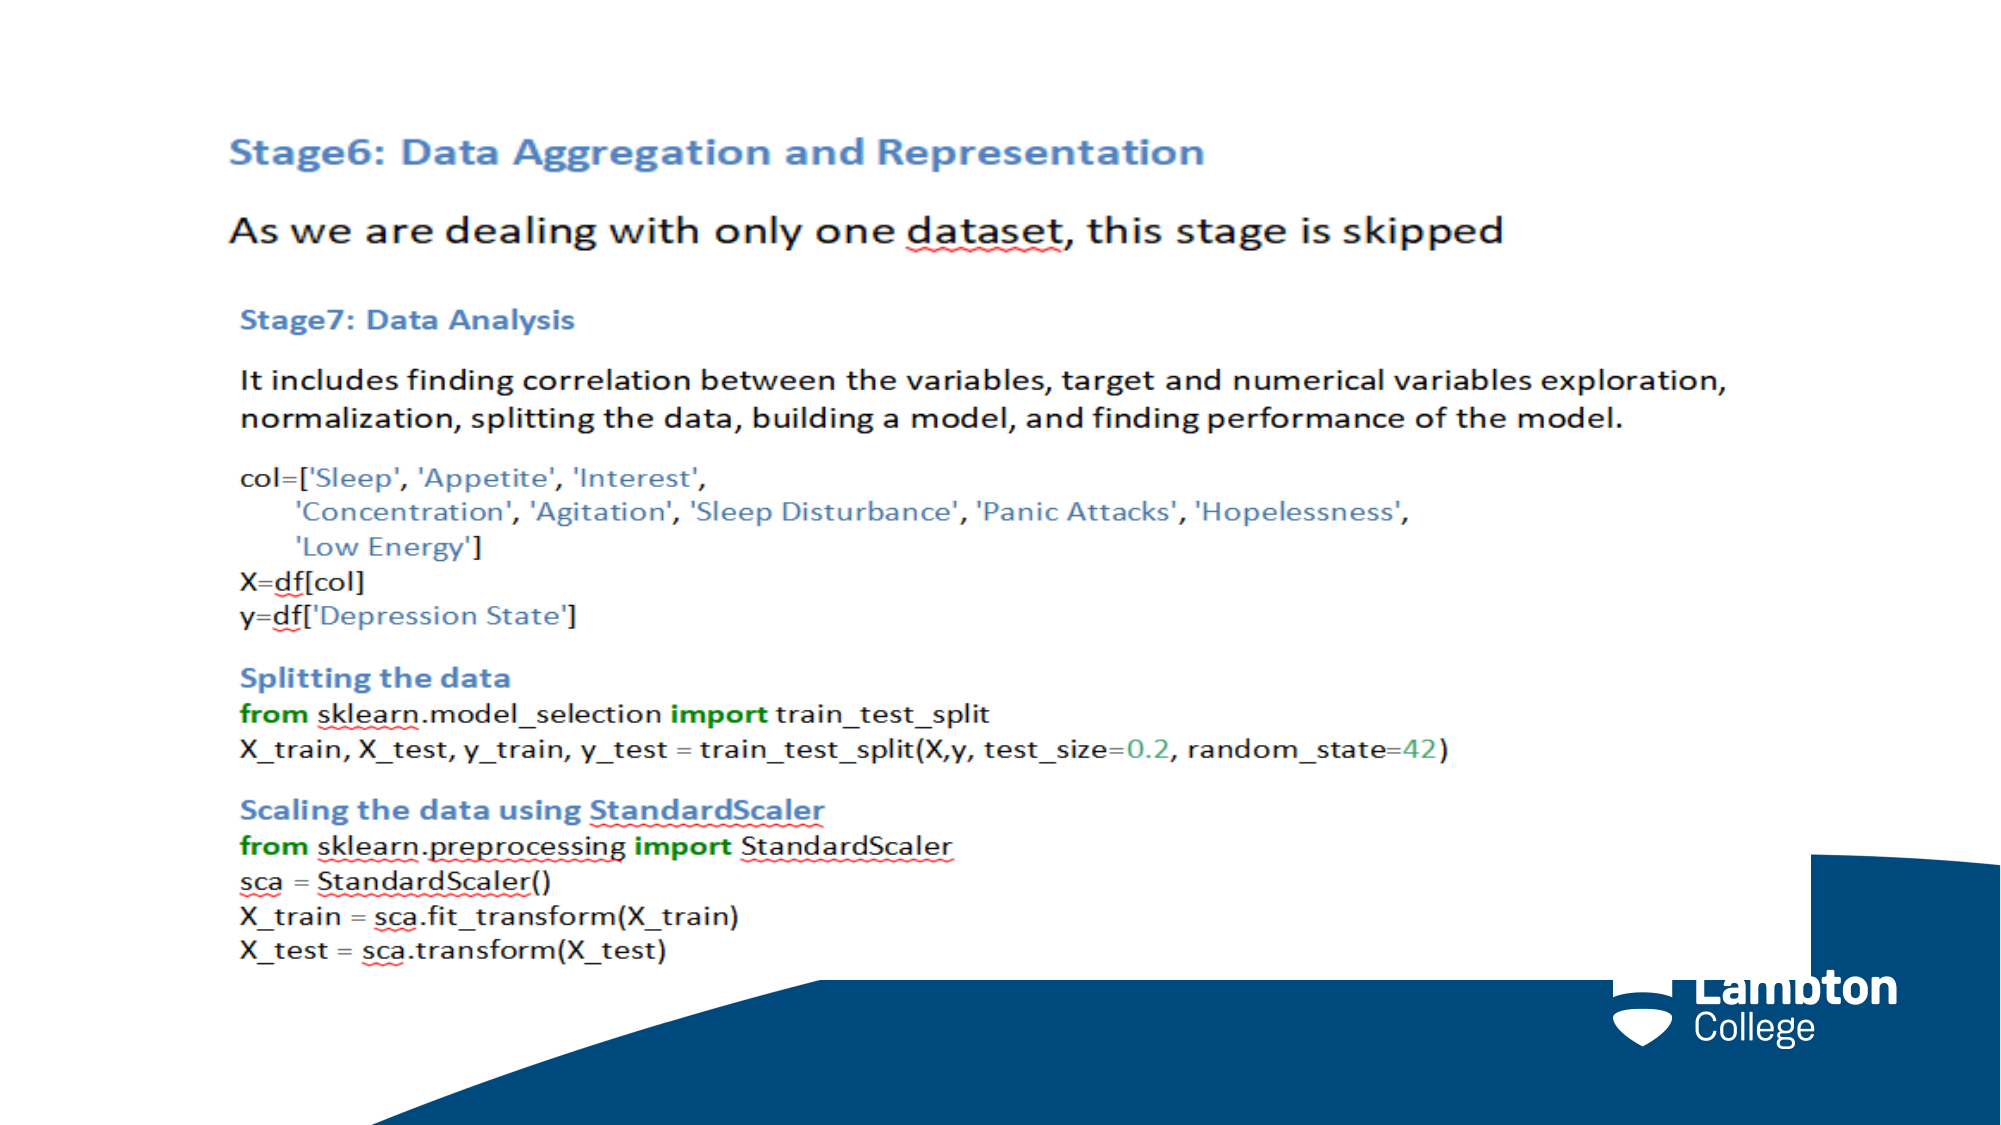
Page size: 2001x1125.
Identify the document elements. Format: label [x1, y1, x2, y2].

picture [0, 0, 2001, 1125]
list [166, 114, 1659, 302]
